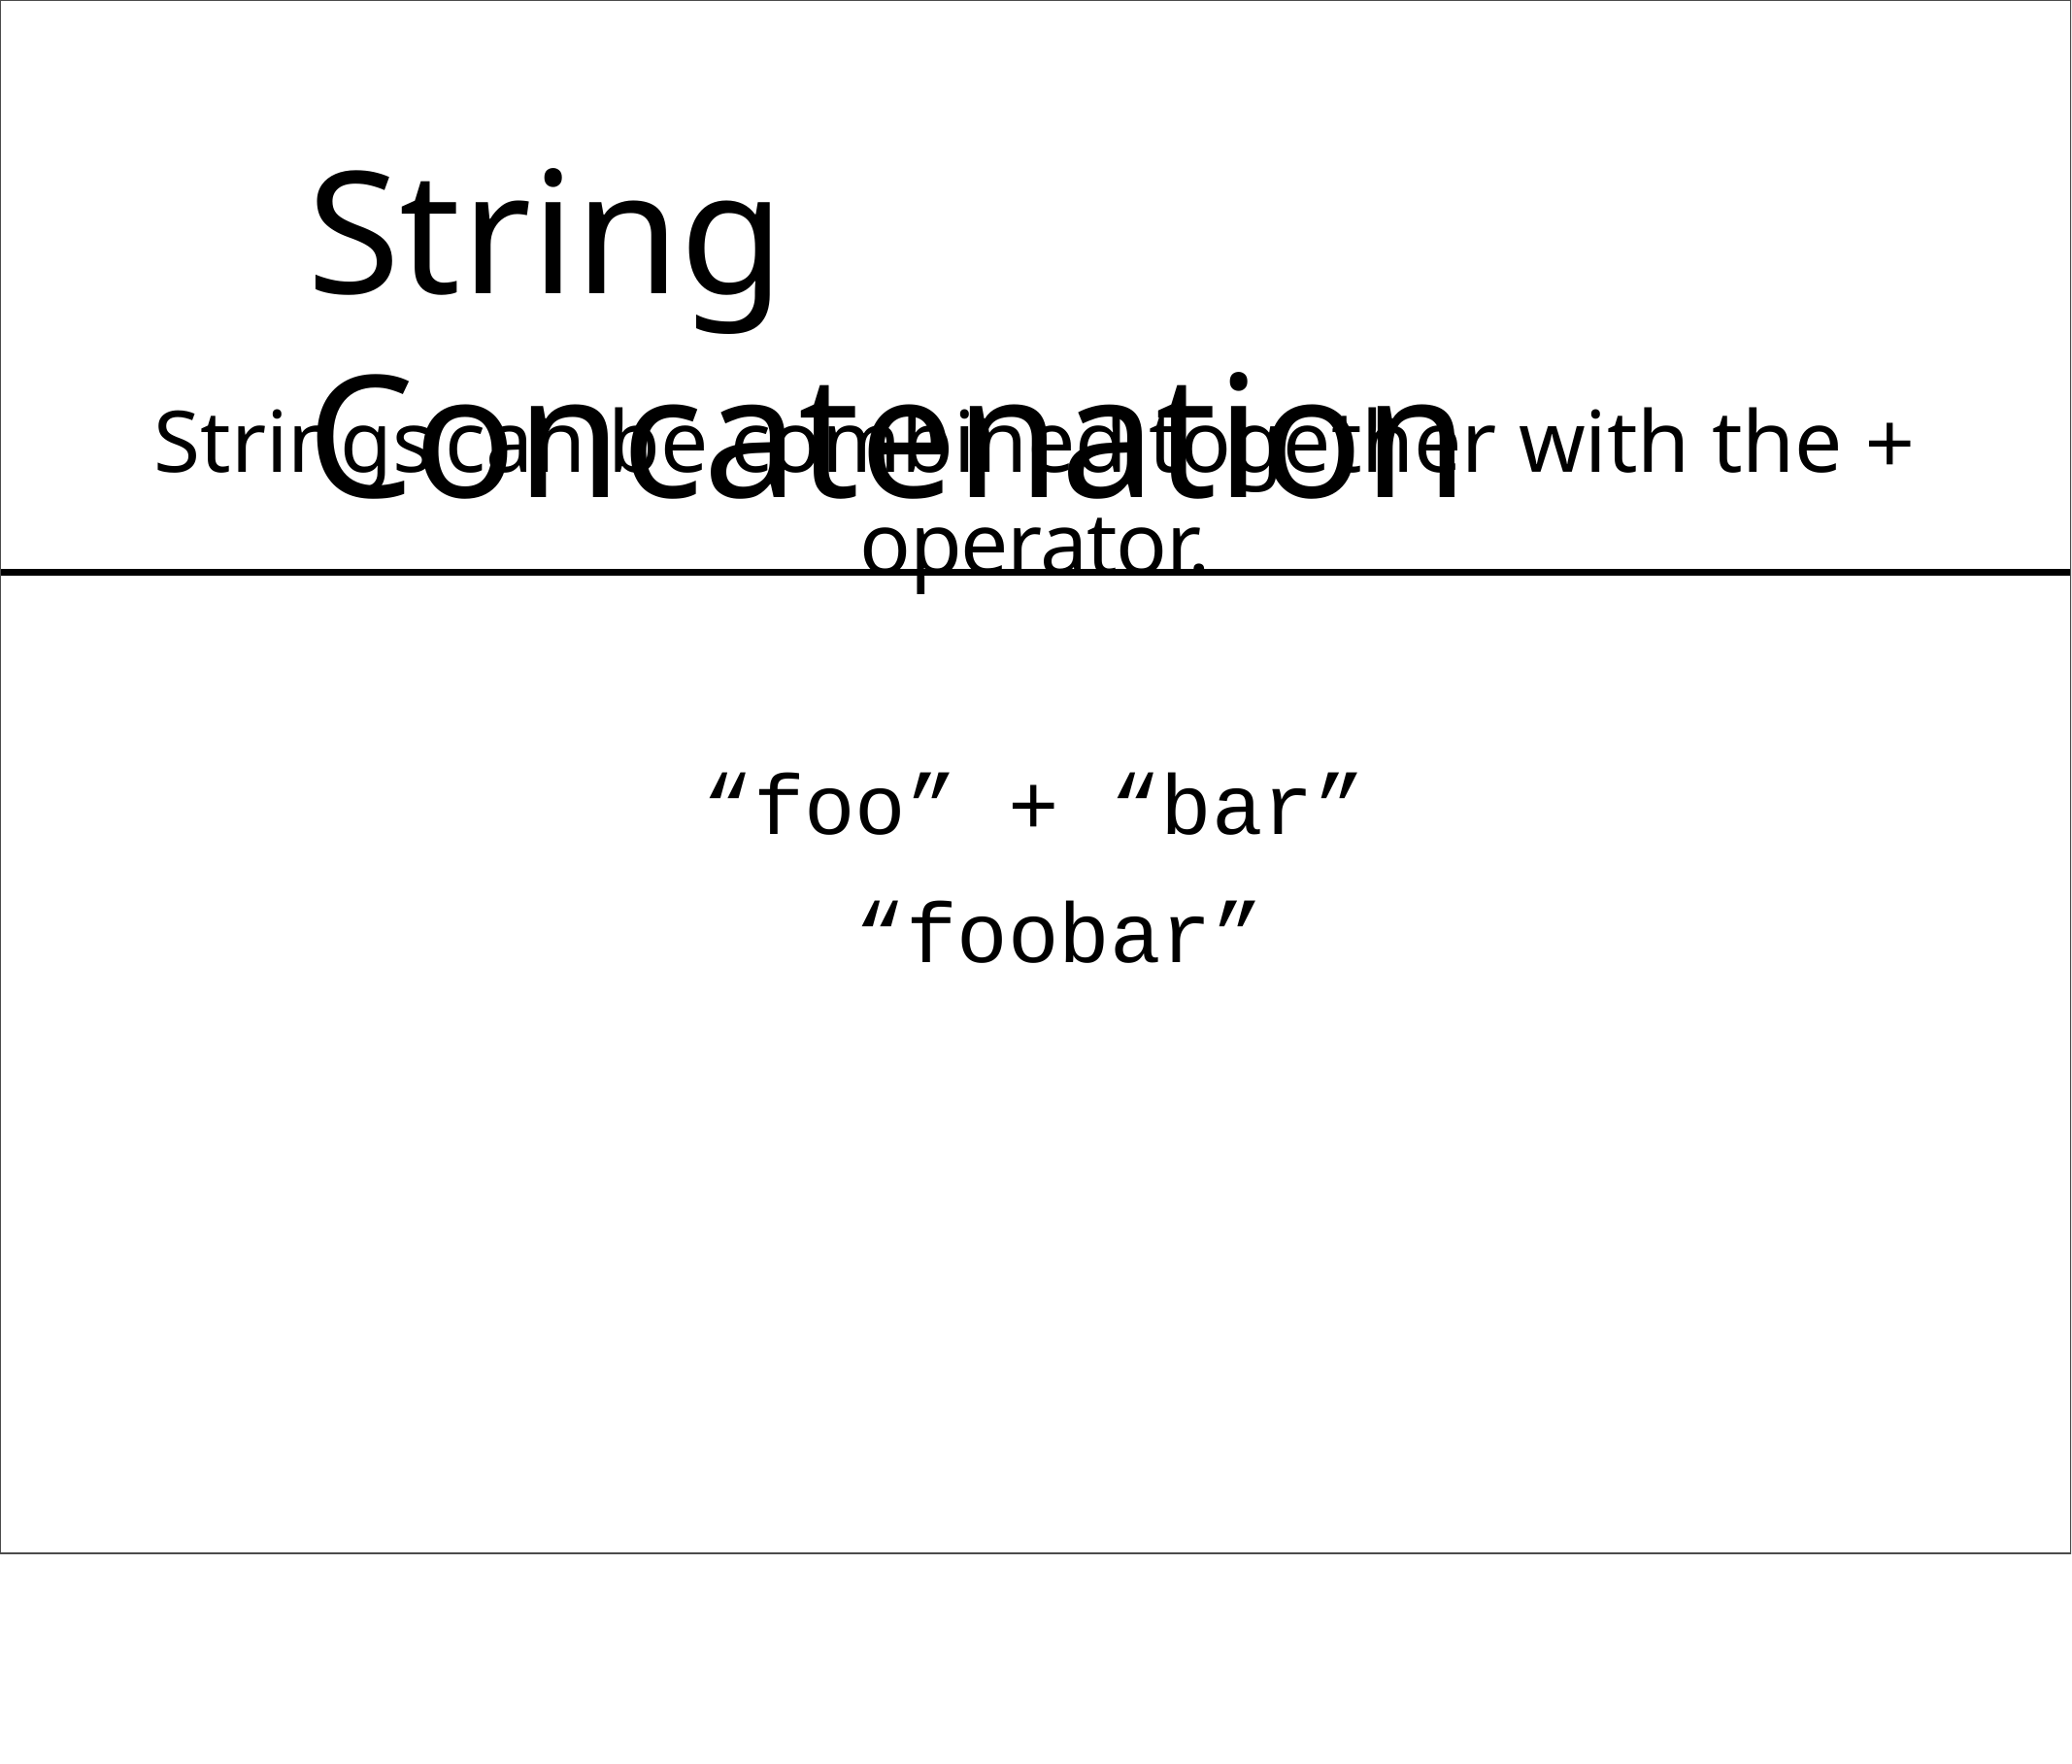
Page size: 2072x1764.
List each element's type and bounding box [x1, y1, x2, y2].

text_box [0, 0, 2072, 1553]
